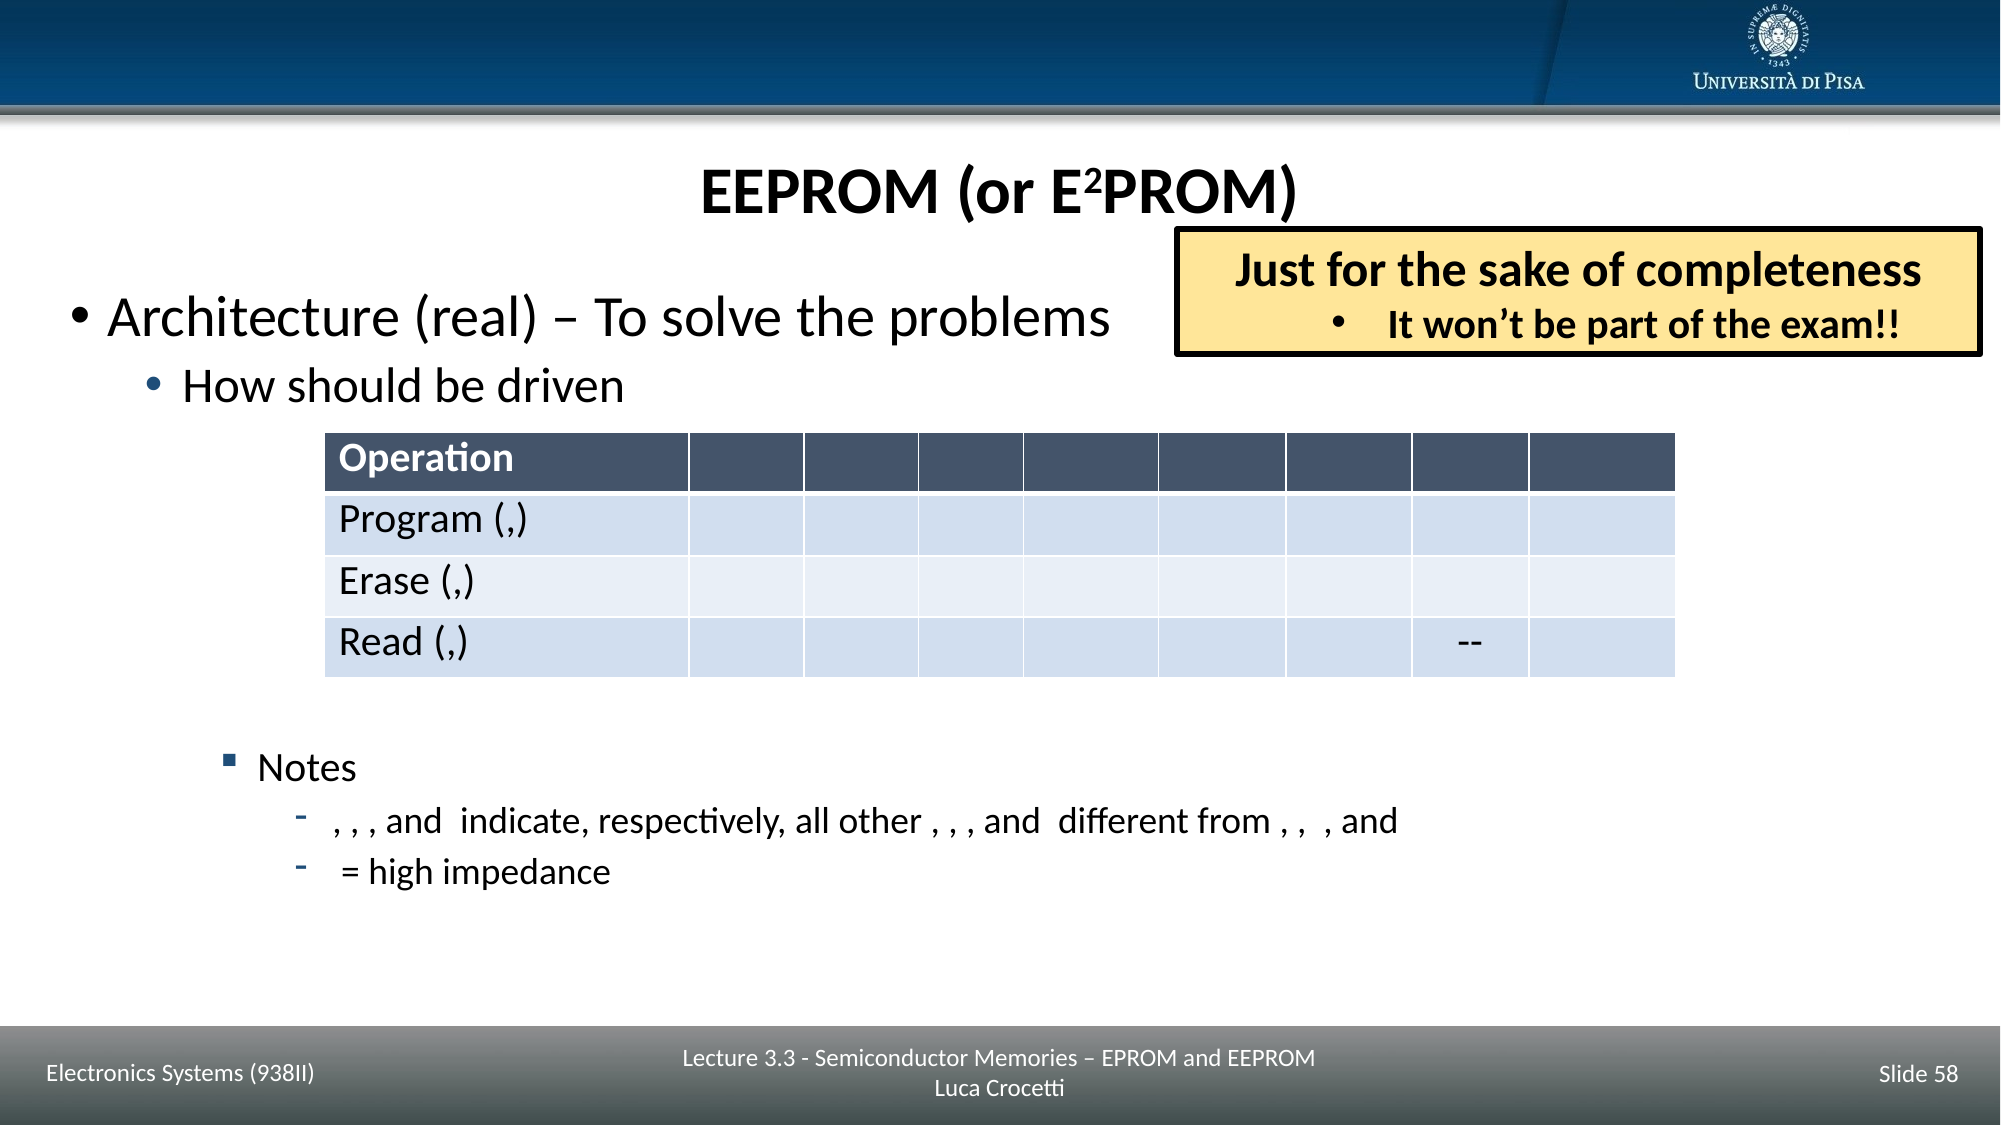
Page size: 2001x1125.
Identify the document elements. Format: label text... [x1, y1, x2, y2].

title EEPROM (or E2PROM) [55, 138, 1945, 244]
picture [0, 0, 2001, 1125]
text_box Just for the sake of completeness It won’t be part of the exam!! [1177, 229, 1981, 354]
